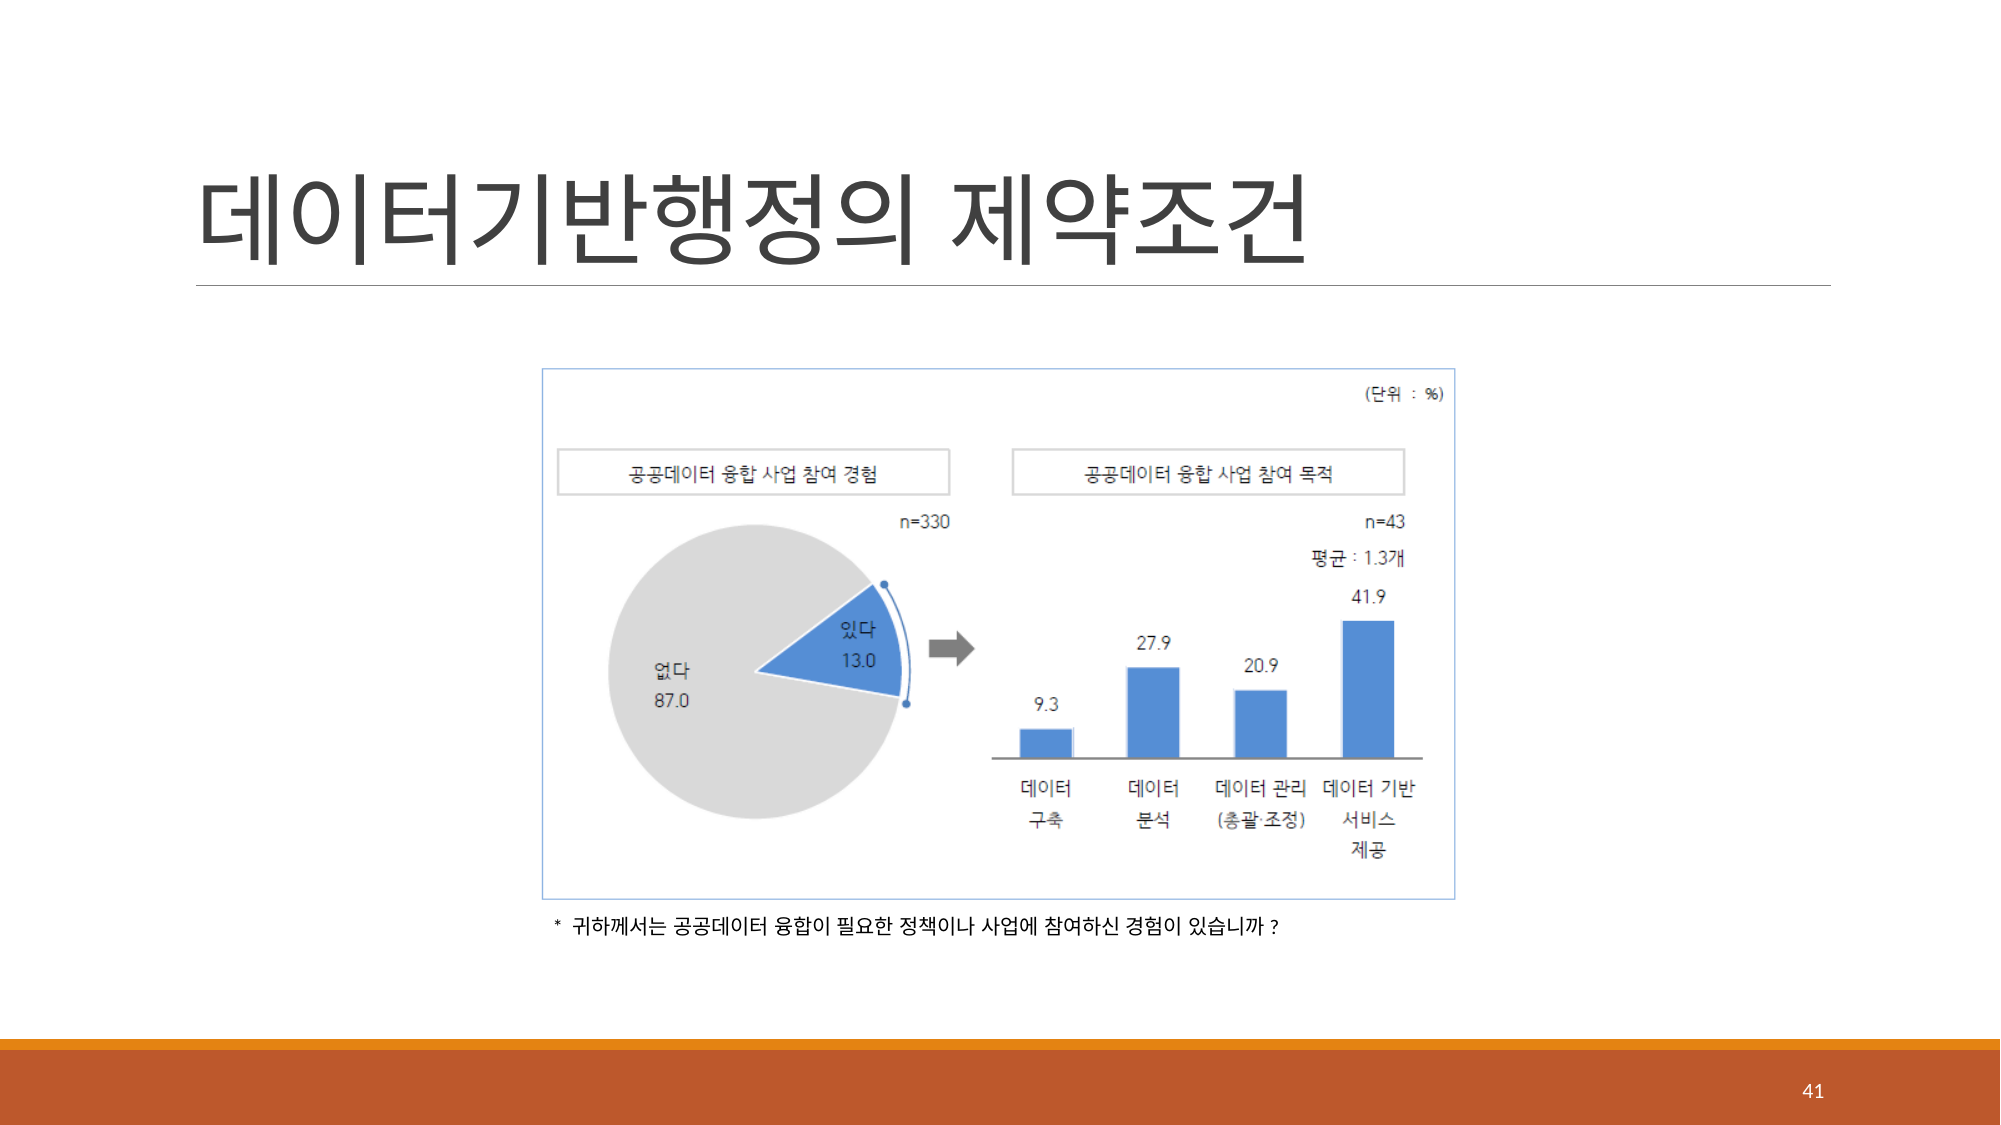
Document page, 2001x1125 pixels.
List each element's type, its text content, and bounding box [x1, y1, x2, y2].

picture [537, 362, 1463, 905]
title 데이터기반행정의 제약조건 [180, 47, 1830, 285]
slide_number 41 [1624, 1059, 1840, 1120]
text_box * 귀하께서는 공공데이터 융합이 필요한 정책이나 사업에 참여하신 경험이 있습니까? [537, 910, 1452, 946]
